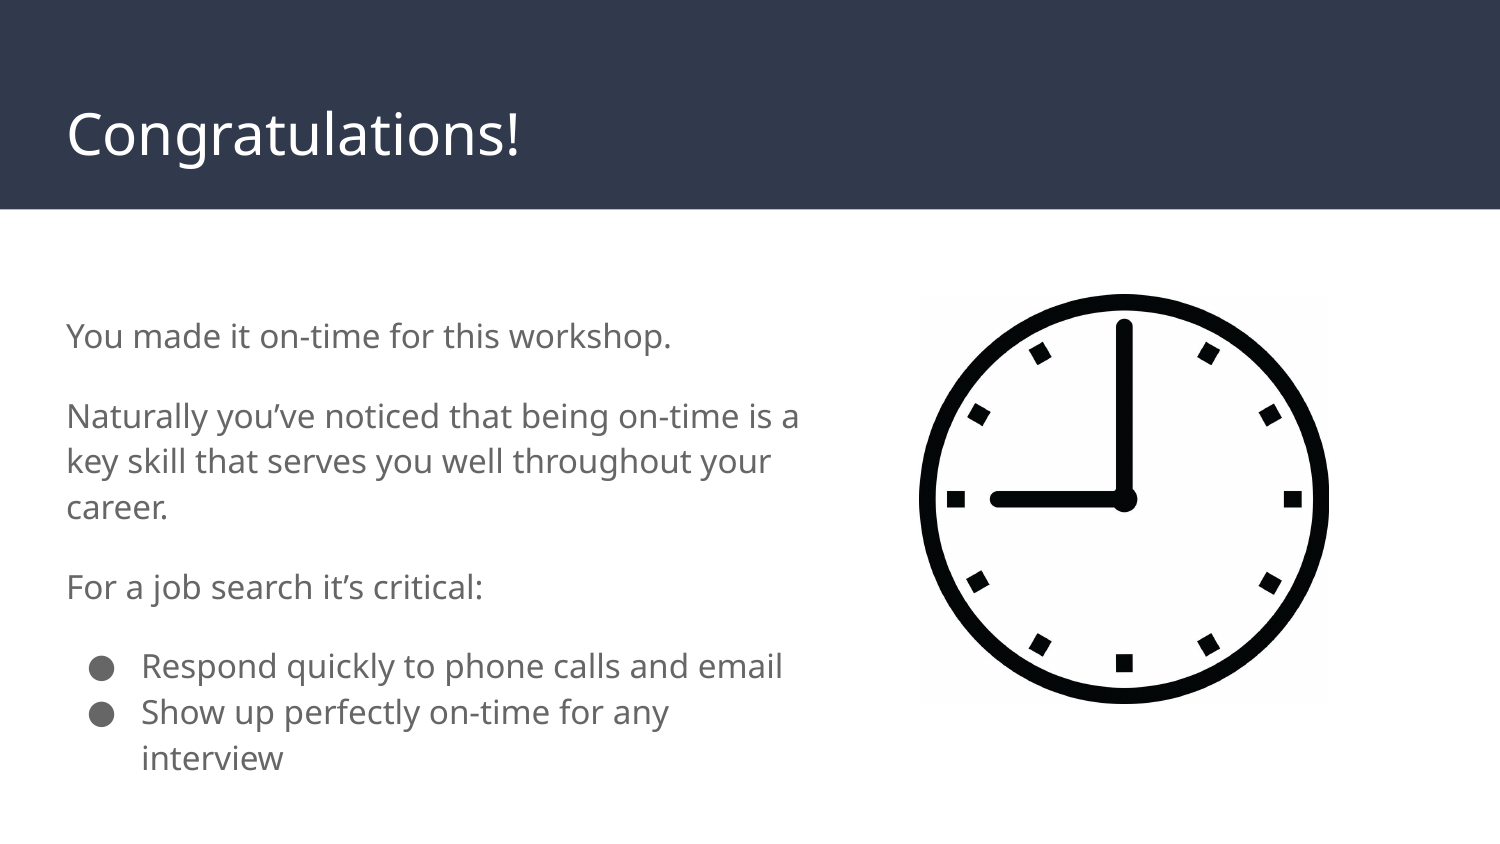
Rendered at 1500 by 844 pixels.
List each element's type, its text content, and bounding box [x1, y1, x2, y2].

title Congratulations! [51, 82, 1449, 185]
list You made it on-time for this workshop. Naturally you’ve noticed that being on-time is a key skill that serves you well throughout your career. For a job search it’s critical: Respond quickly to phone calls and email Show up perfectly on-time for any interview [51, 294, 827, 800]
picture [919, 294, 1329, 705]
